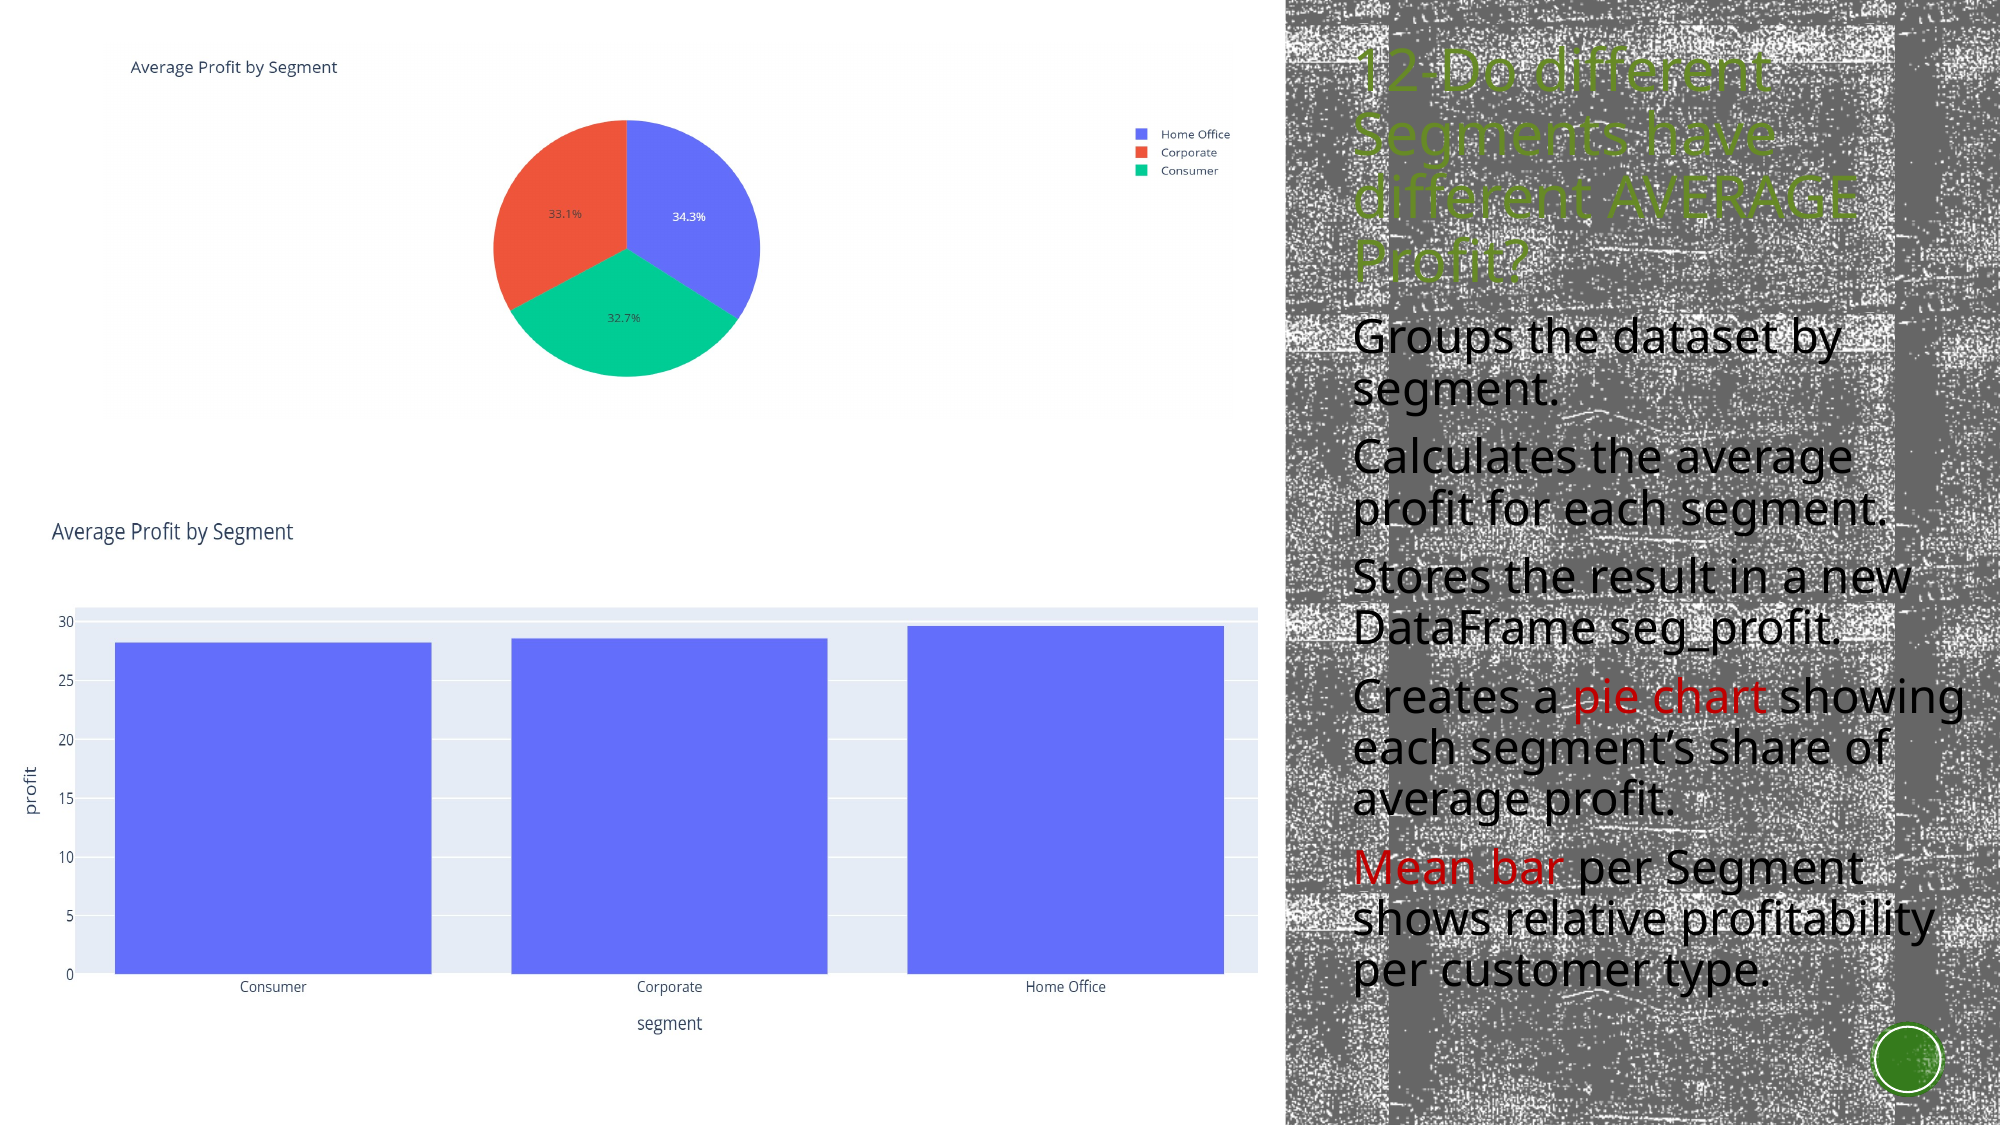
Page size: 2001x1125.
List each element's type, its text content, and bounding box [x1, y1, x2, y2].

picture [103, 42, 1233, 419]
text_box [1284, 0, 2000, 1125]
list 12-Do different Segments have different AVERAGE Profit? Groups the dataset by segment. Calculates the average profit for each segment. Stores the result in a new DataFrame seg_profit. Creates a pie chart showing each segment’s share of average profit. Mean bar per Segment shows relative profitability per customer type. [1338, 32, 2000, 1013]
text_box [1872, 1024, 1944, 1096]
picture [11, 513, 1257, 1047]
